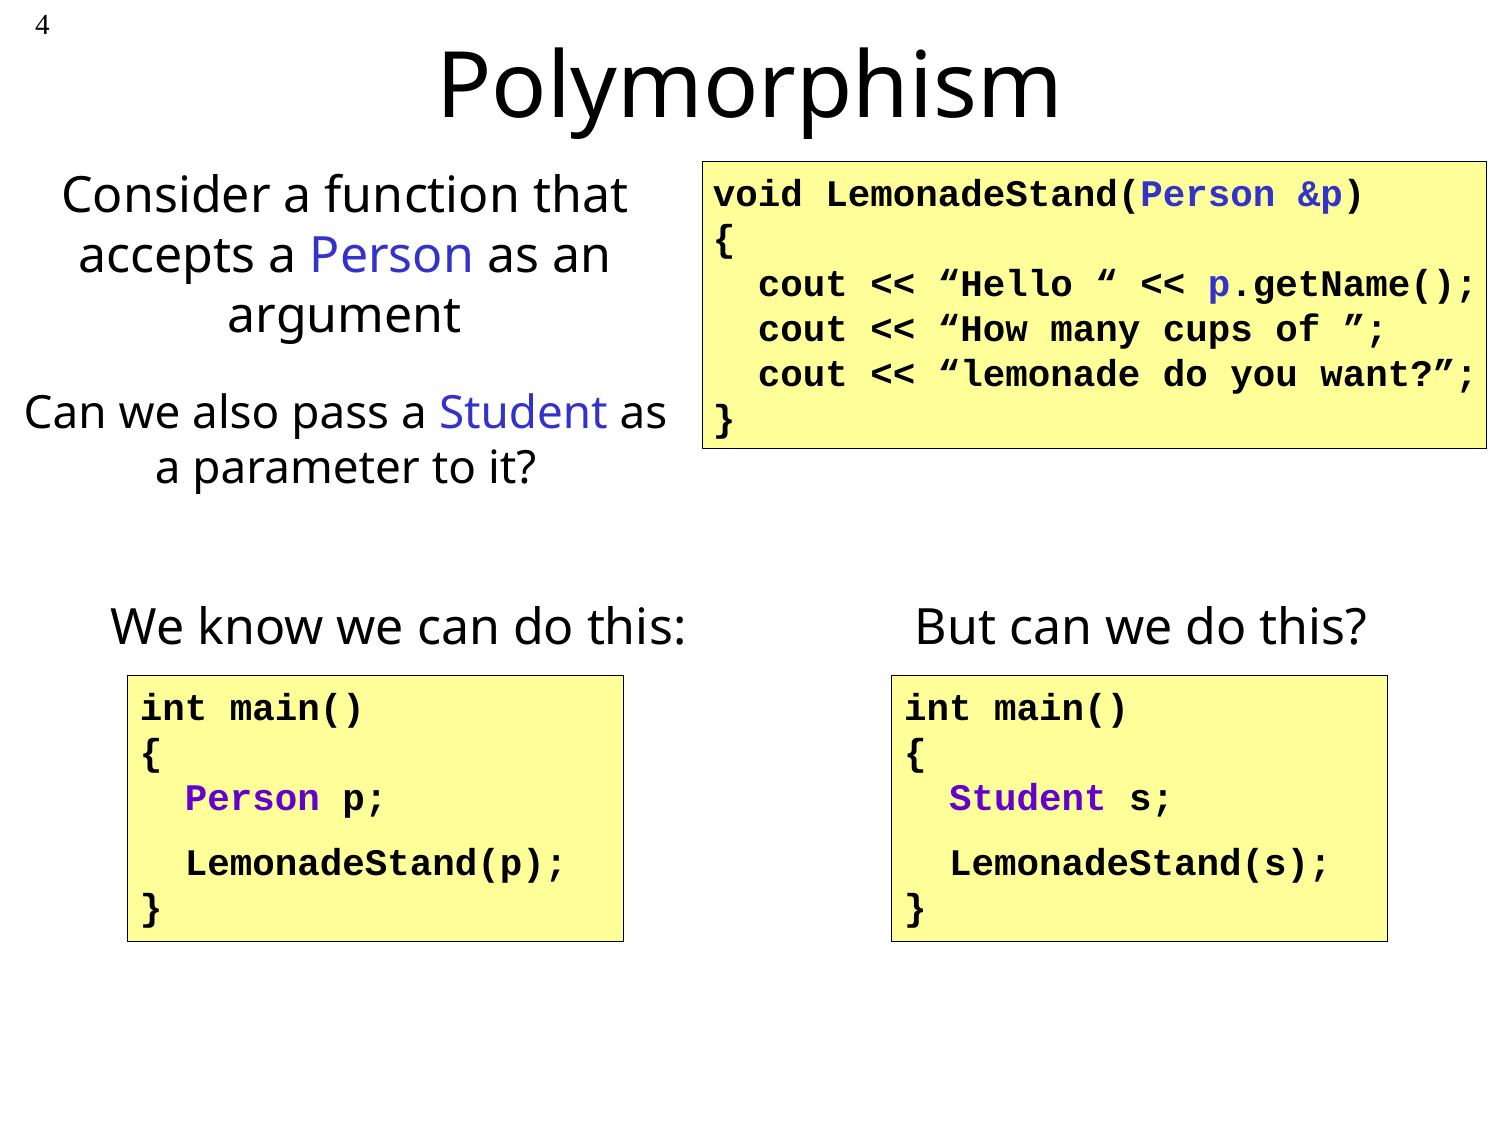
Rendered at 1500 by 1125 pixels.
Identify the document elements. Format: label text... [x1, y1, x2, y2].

text_box Consider a function that accepts a Person as an argument [0, 155, 691, 350]
slide_number 4 [0, 0, 65, 73]
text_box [697, 160, 1500, 518]
text_box Can we also pass a Student as a parameter to it? [0, 374, 691, 500]
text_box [888, 587, 1388, 942]
title Polymorphism [112, 0, 1388, 175]
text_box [99, 587, 699, 942]
